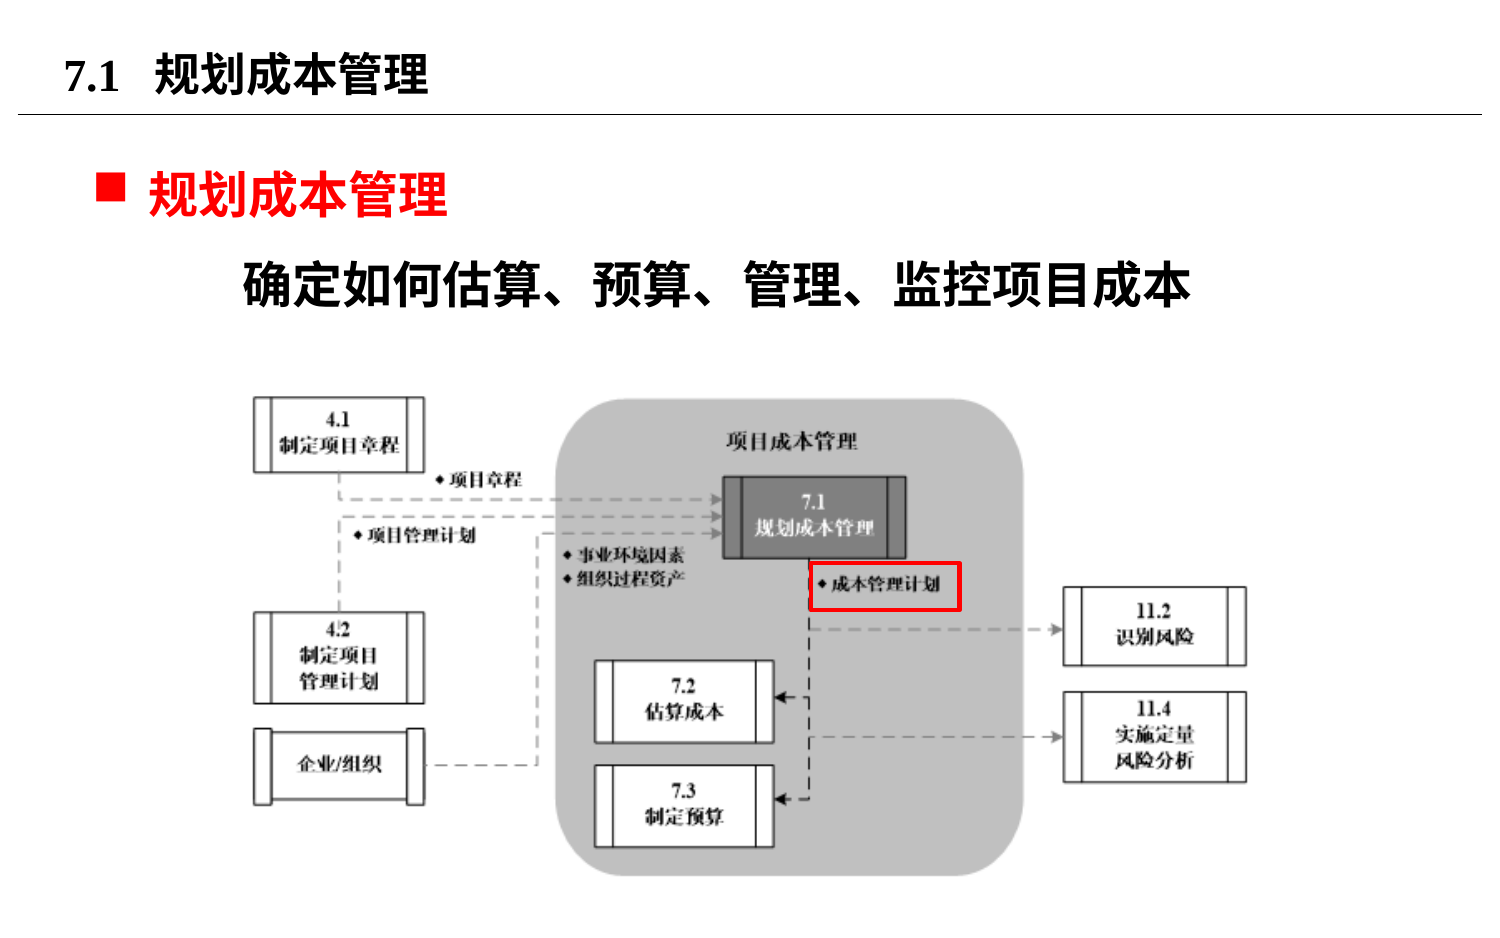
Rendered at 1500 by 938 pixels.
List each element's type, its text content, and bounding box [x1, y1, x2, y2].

title 7.1 规划成本管理 [48, 19, 1005, 127]
picture [240, 385, 1260, 883]
text_box [74, 315, 1421, 902]
text_box 规划成本管理 确定如何估算、预算、管理、监控项目成本 [77, 126, 1483, 712]
